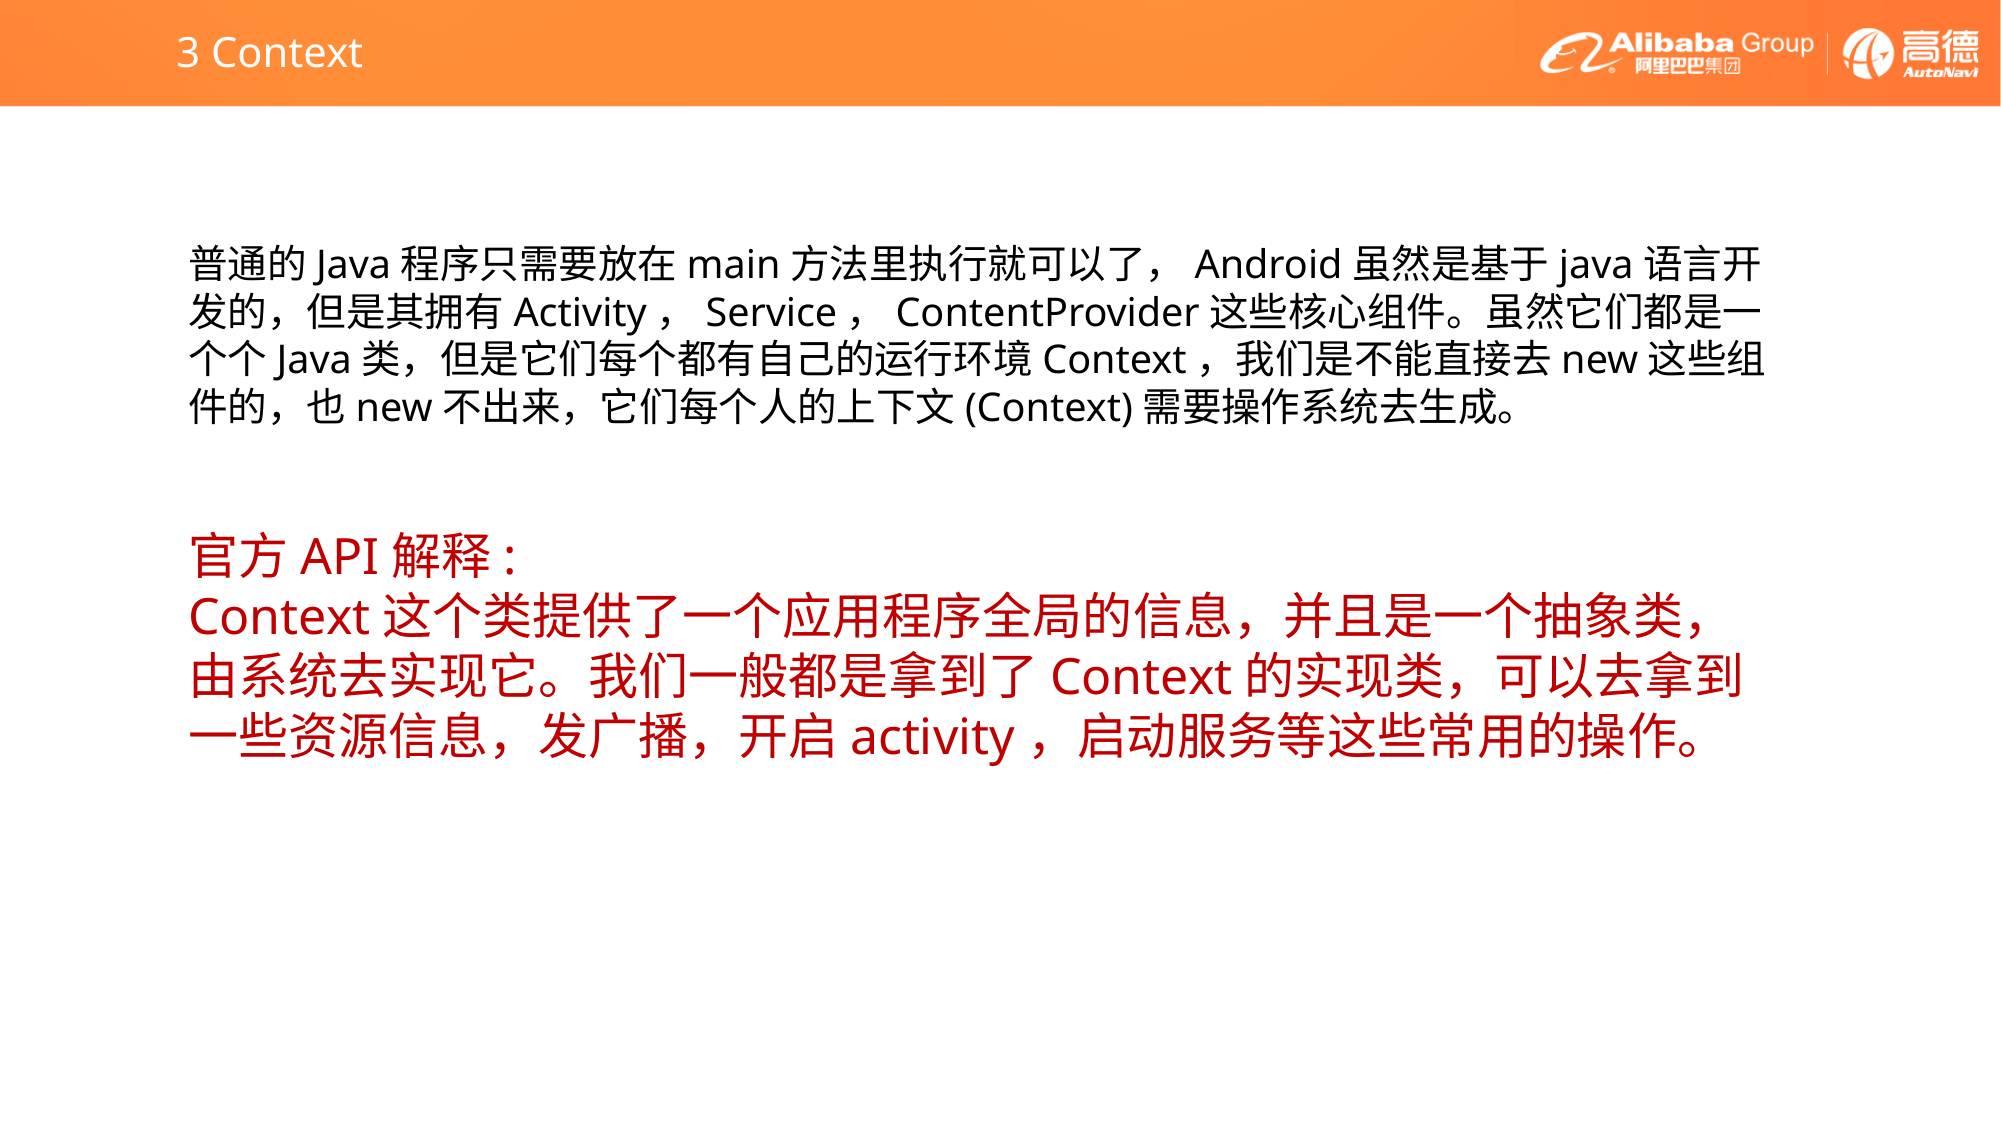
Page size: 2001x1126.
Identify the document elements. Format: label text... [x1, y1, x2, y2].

text_box 普通的Java程序只需要放在main方法里执行就可以了，Android虽然是基于java语言开发的，但是其拥有Activity，Service，ContentProvider这些核心组件。虽然它们都是一个个Java类，但是它们每个都有自己的运行环境Context，我们是不能直接去new这些组件的，也new不出来，它们每个人的上下文(Context)需要操作系统去生成。 官方API解释: Context这个类提供了一个应用程序全局的信息，并且是一个抽象类，由系统去实现它。我们一般都是拿到了Context的实现类，可以去拿到一些资源信息，发广播，开启activity，启动服务等这些常用的操作。 [173, 231, 1792, 879]
picture [0, 0, 2001, 1126]
text_box 3 Context [161, 18, 977, 84]
text_box [0, 0, 1532, 102]
